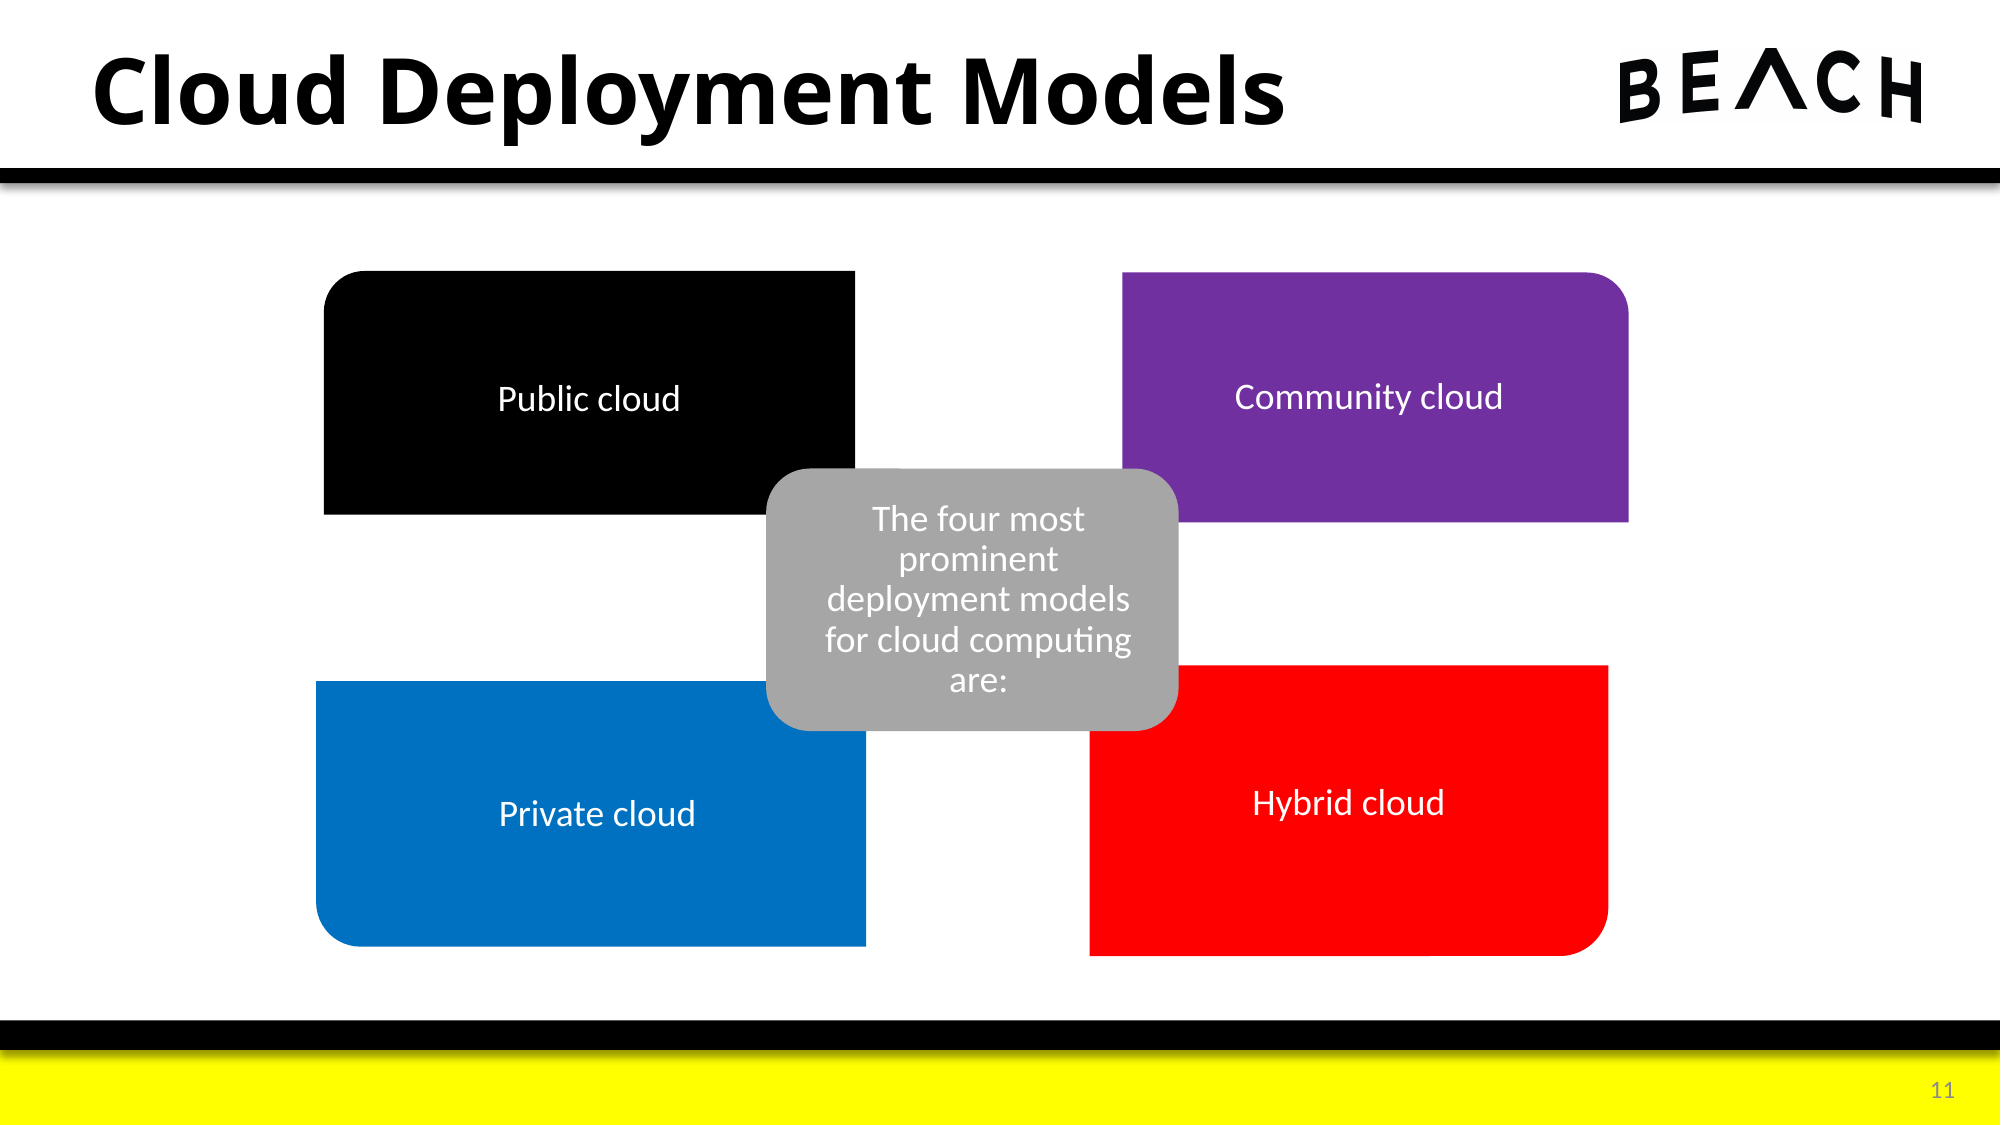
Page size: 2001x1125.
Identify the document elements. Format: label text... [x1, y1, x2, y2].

picture [1620, 48, 1921, 124]
text_box [0, 167, 2000, 184]
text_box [316, 243, 1629, 957]
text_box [0, 1020, 2000, 1125]
text_box Cloud Deployment Models [74, 10, 1425, 179]
